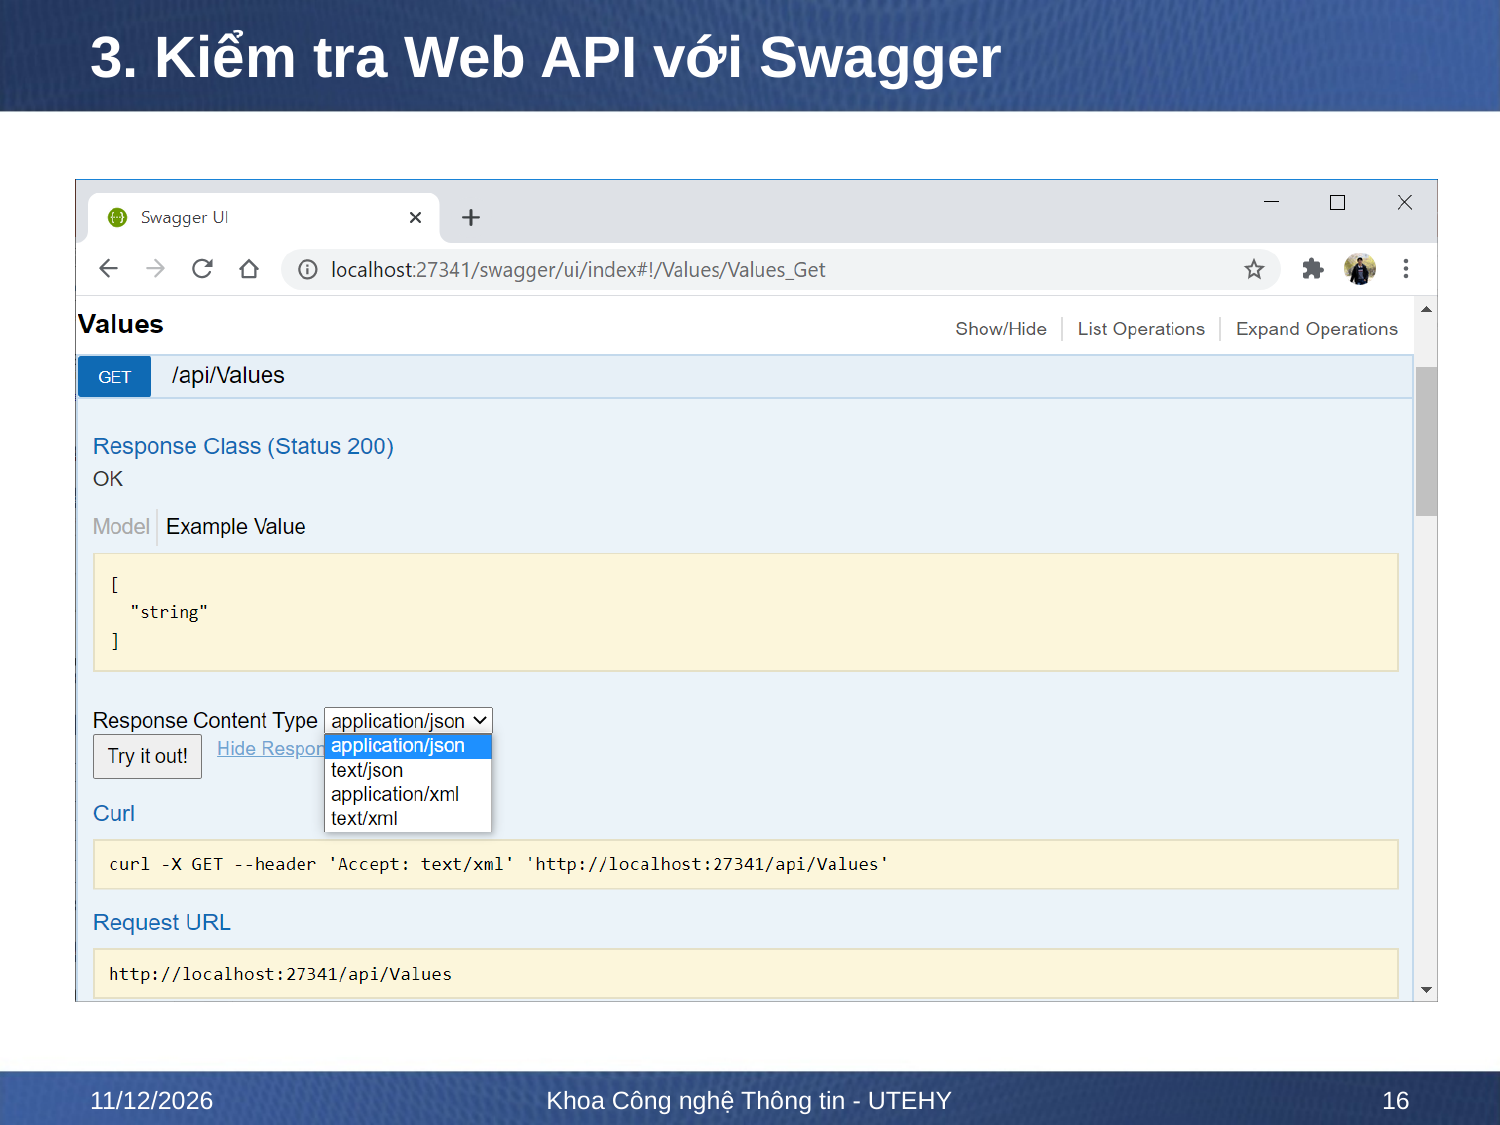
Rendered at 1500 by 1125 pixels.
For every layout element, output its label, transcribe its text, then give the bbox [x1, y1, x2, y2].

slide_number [75, 1069, 425, 1125]
picture [0, 0, 1500, 1125]
footer Khoa Công nghệ Thông tin - UTEHY [512, 1069, 988, 1125]
title 3. Kiểm tra Web API với Swagger [75, 4, 1425, 105]
slide_number 16 [1074, 1069, 1425, 1125]
